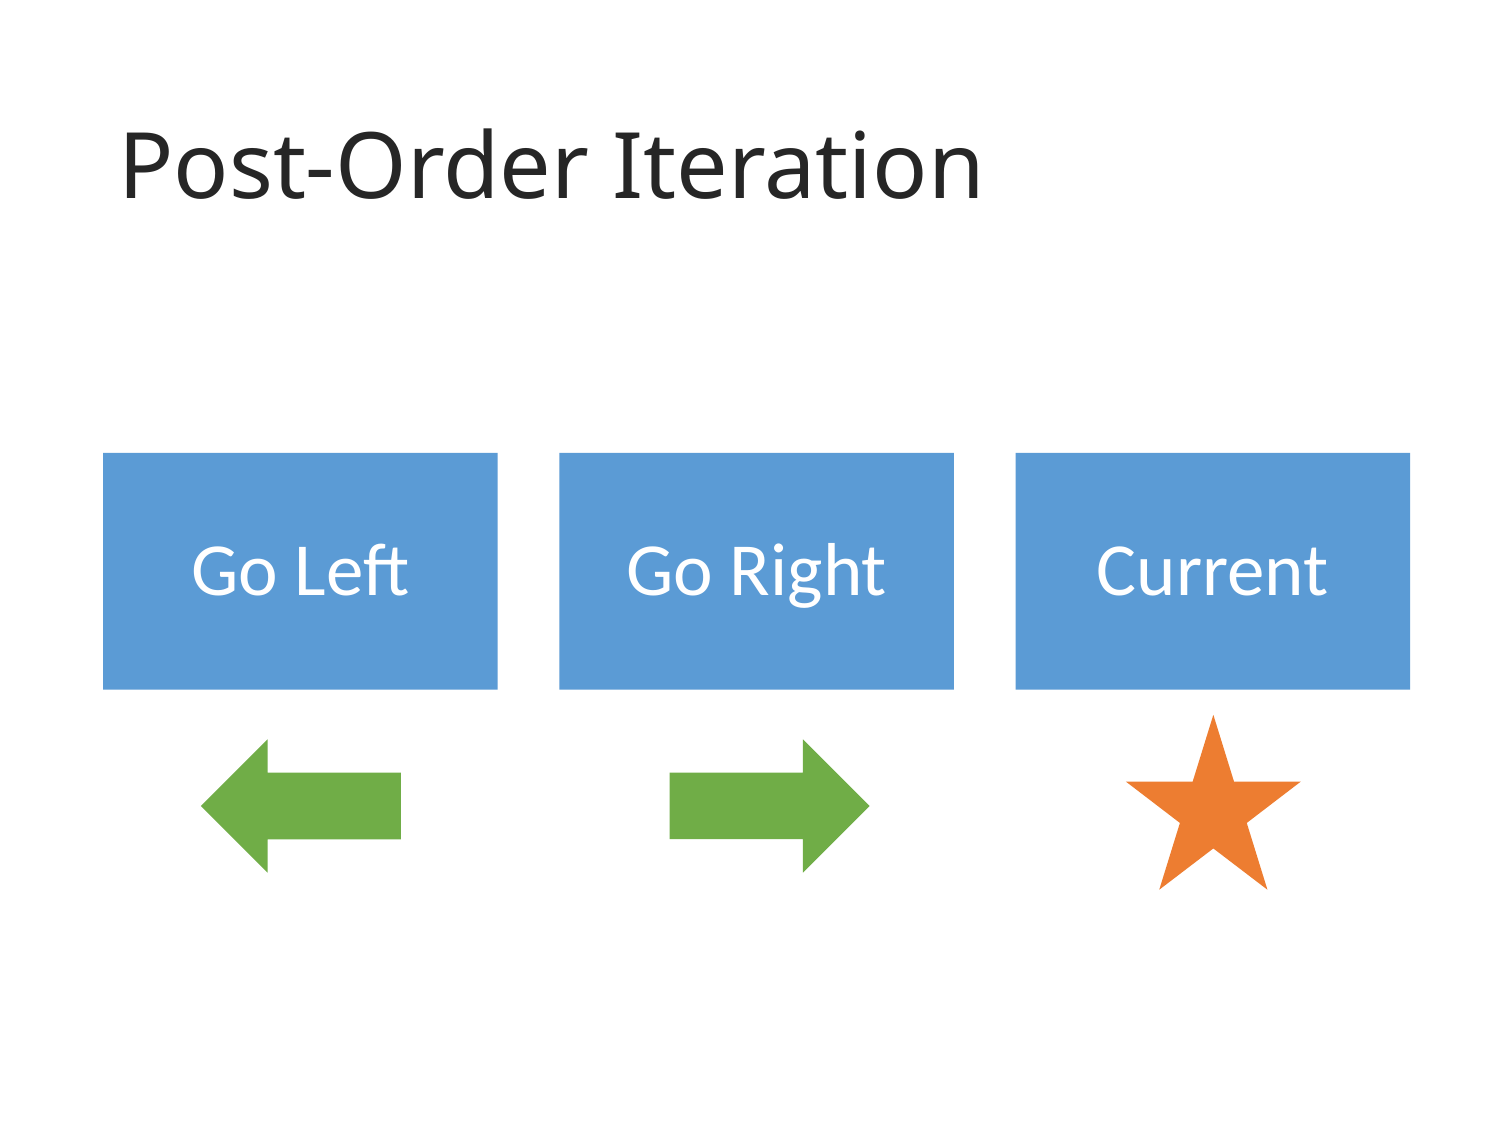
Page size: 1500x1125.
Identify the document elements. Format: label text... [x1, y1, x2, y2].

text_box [559, 452, 955, 873]
title Post-Order Iteration [103, 59, 1397, 278]
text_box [103, 452, 498, 873]
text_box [1015, 452, 1411, 890]
